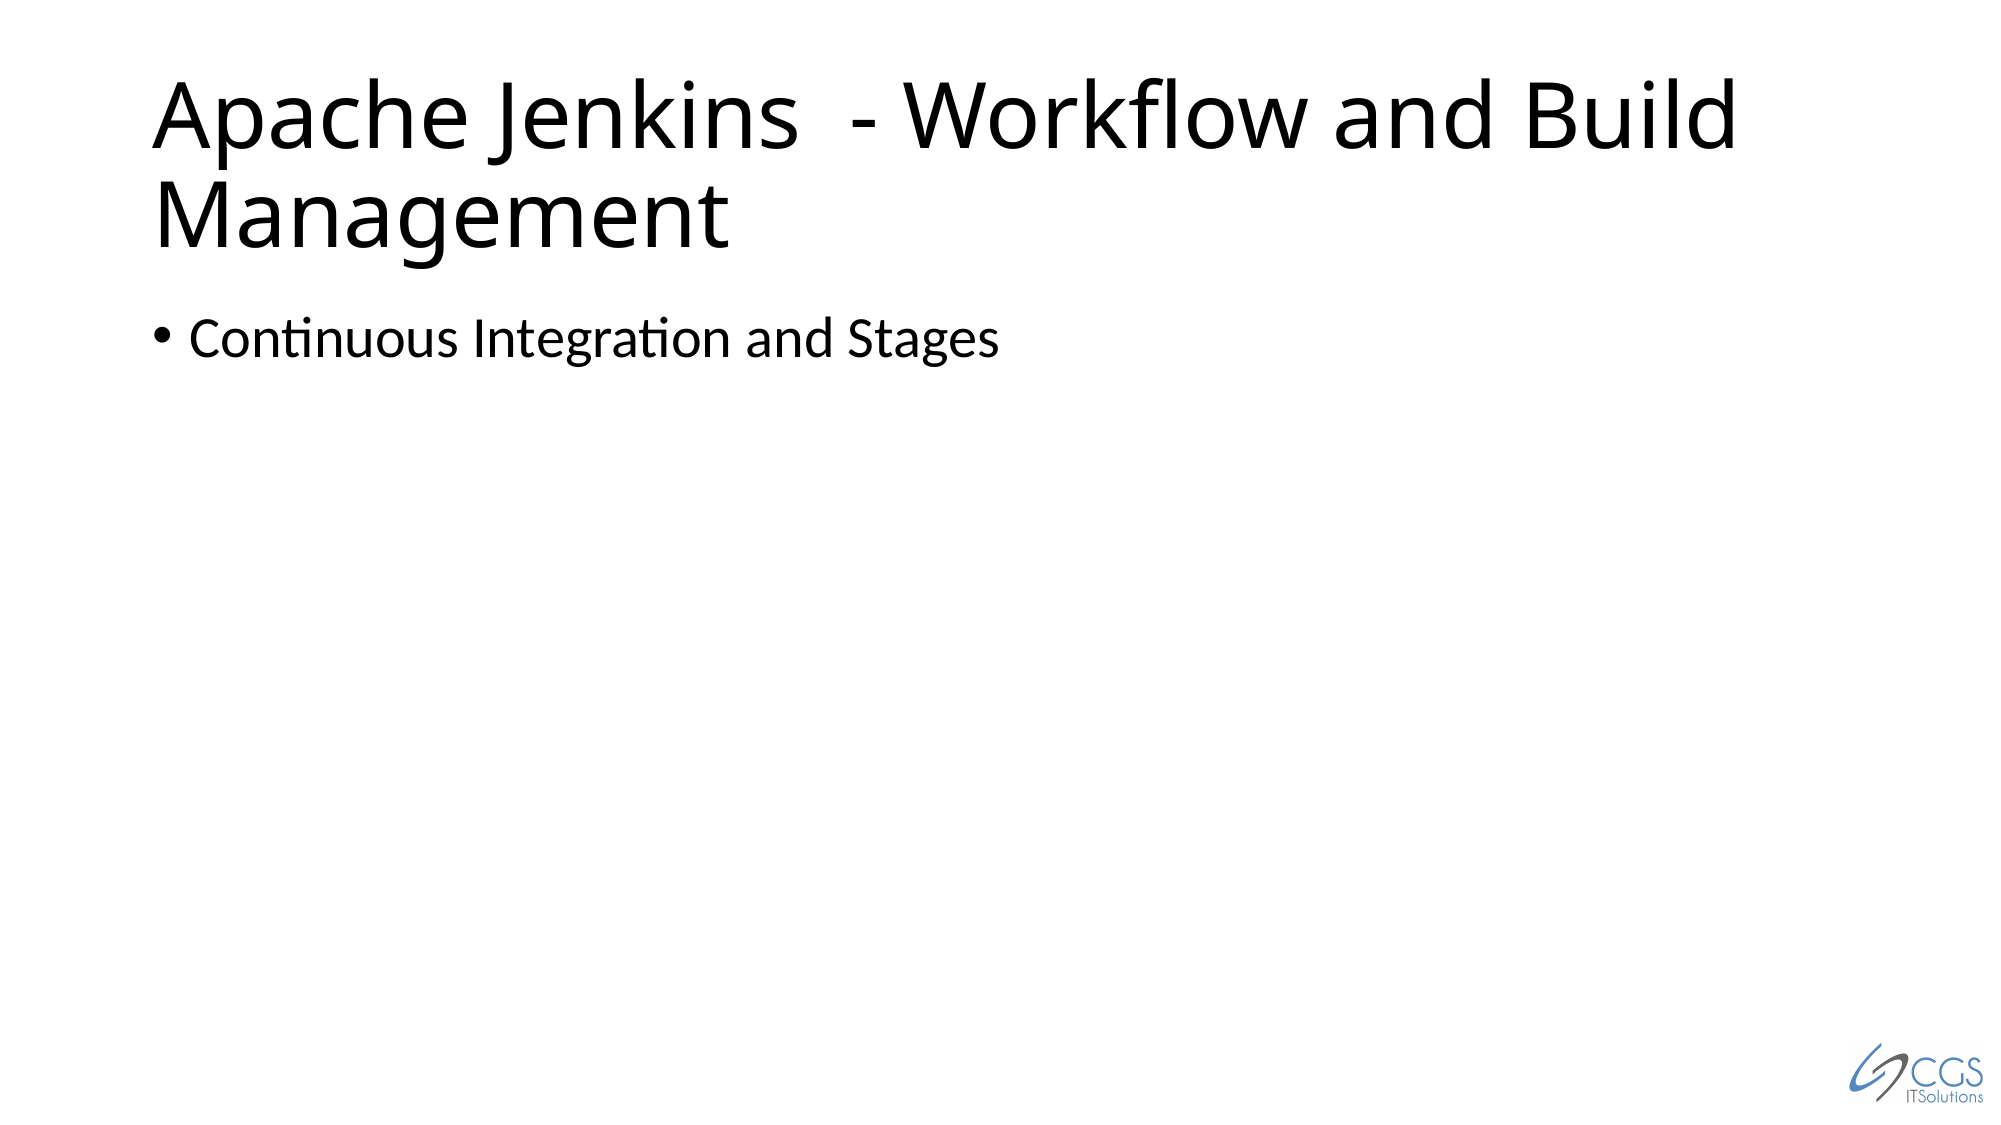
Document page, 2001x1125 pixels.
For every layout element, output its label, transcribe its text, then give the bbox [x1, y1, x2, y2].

picture [1849, 1042, 1983, 1103]
list Continuous Integration and Stages [137, 299, 1863, 1014]
title Apache Jenkins - Workflow and Build Management [137, 59, 1863, 278]
